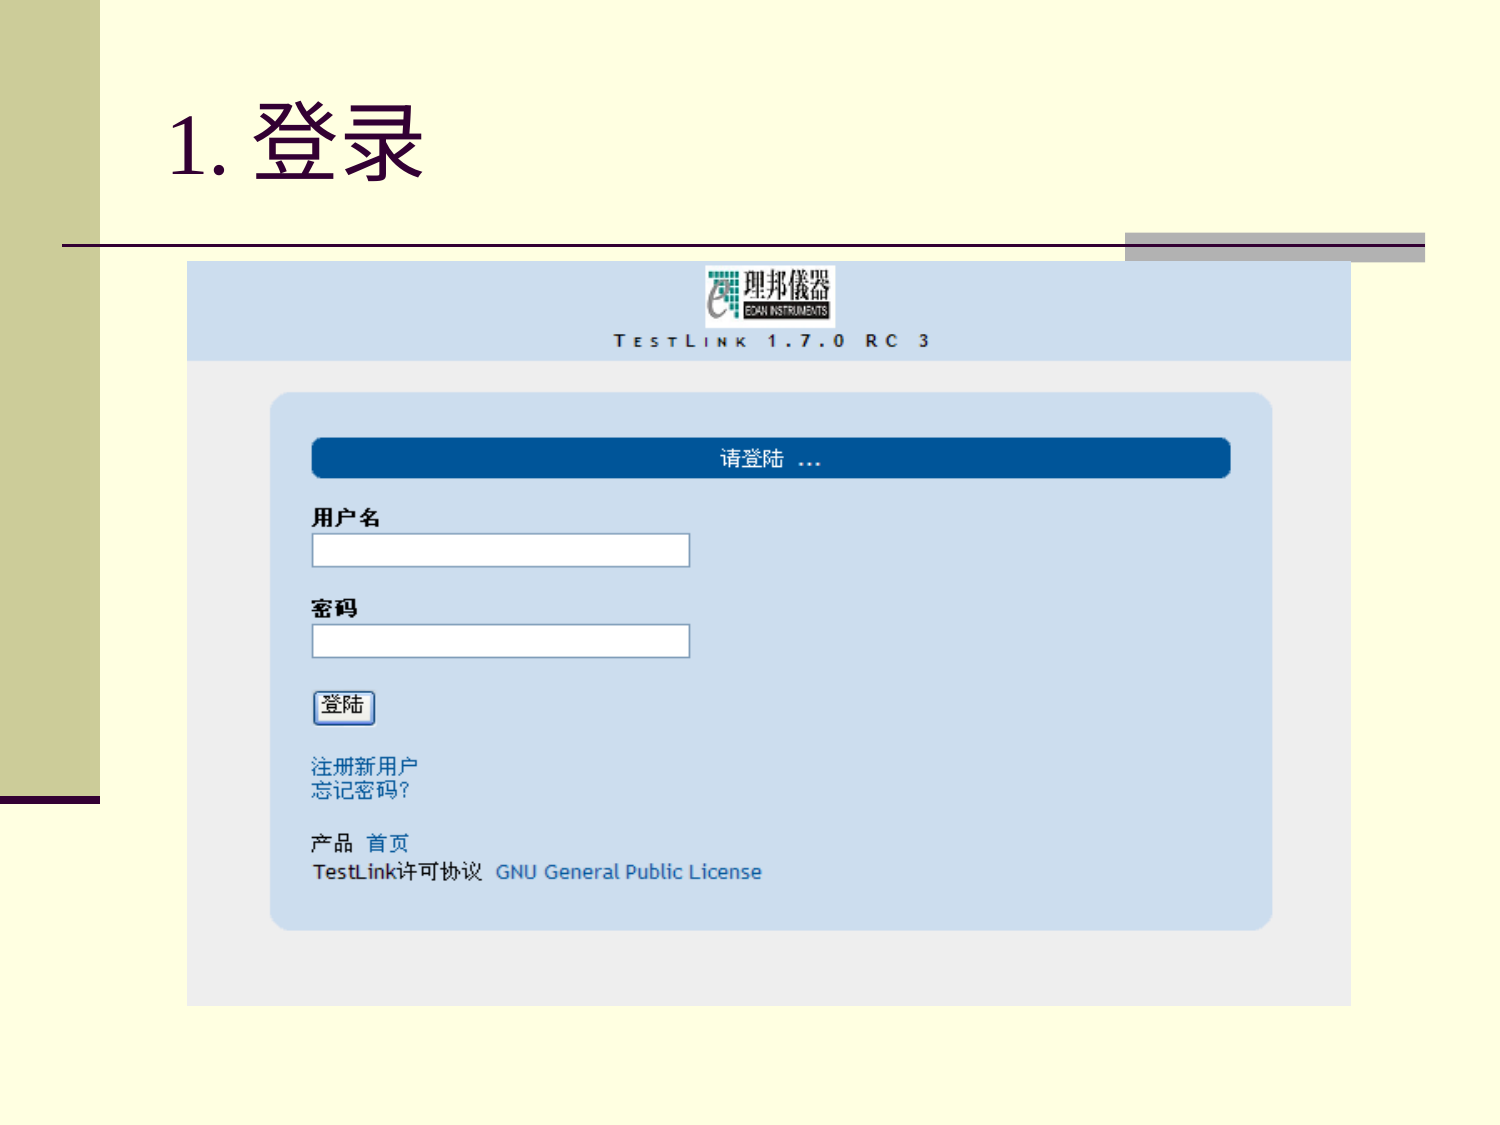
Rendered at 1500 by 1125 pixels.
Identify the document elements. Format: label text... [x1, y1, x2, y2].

title 1.登录 [150, 45, 1425, 233]
picture [187, 261, 1350, 1006]
